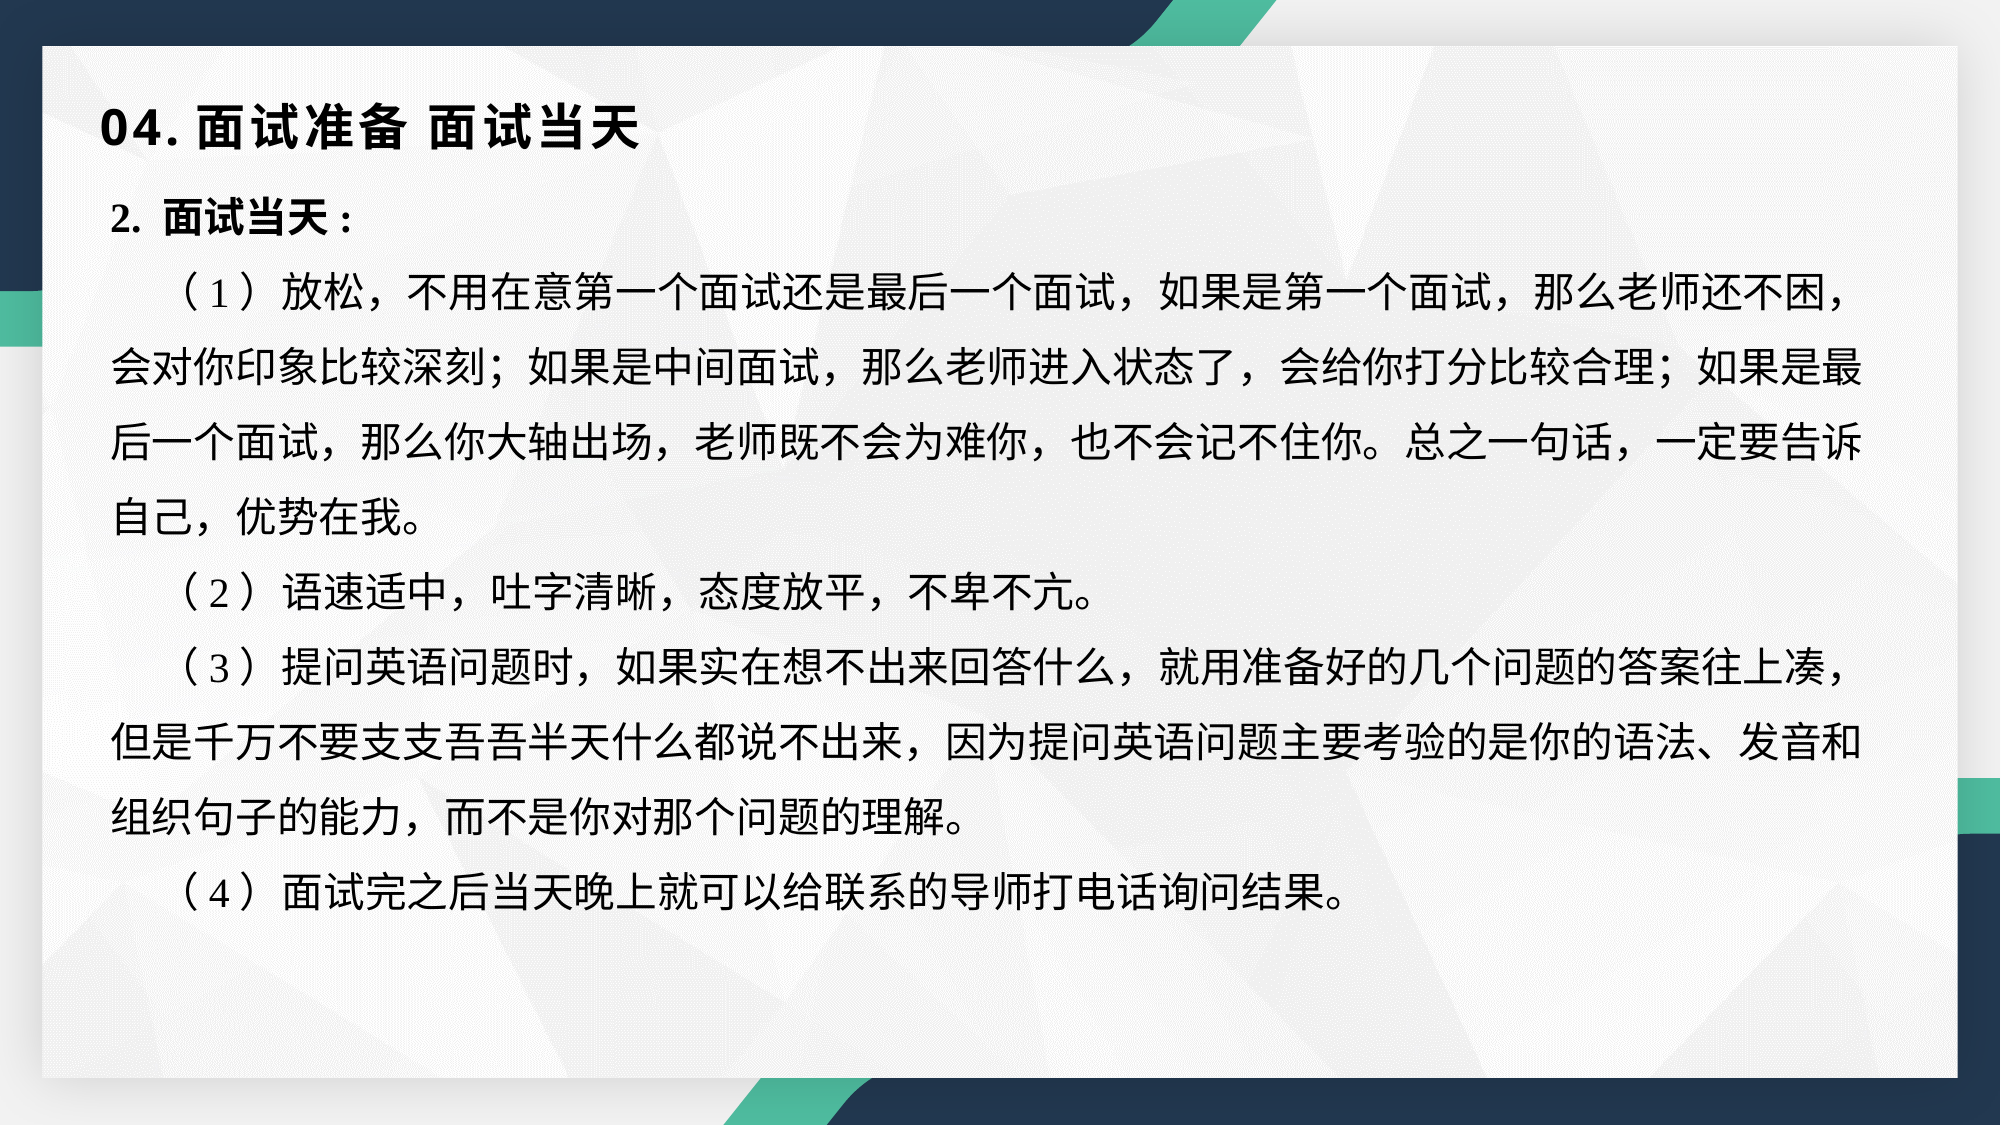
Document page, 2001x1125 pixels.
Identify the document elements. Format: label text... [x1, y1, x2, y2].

text_box 2. 面试当天: （1）放松，不用在意第一个面试还是最后一个面试，如果是第一个面试，那么老师还不困，会对你印象比较深刻；如果是中间面试，那么老师进入状态了，会给你打分比较合理；如果是最后一个面试，那么你大轴出场，老师既不会为难你，也不会记不住你。总之一句话，一定要告诉自己，优势在我。 （2）语速适中，吐字清晰，态度放平，不卑不亢。 （3）提问英语问题时，如果实在想不出来回答什么，就用准备好的几个问题的答案往上凑，但是千万不要支支吾吾半天什么都说不出来，因为提问英语问题主要考验的是你的语法、发音和组织句子的能力，而不是你对那个问题的理解。 （4）面试完之后当天晚上就可以给联系的导师打电话询问结果。 [110, 165, 1890, 1066]
picture [42, 46, 1958, 1078]
title 04.面试准备 面试当天 [99, 92, 1000, 166]
